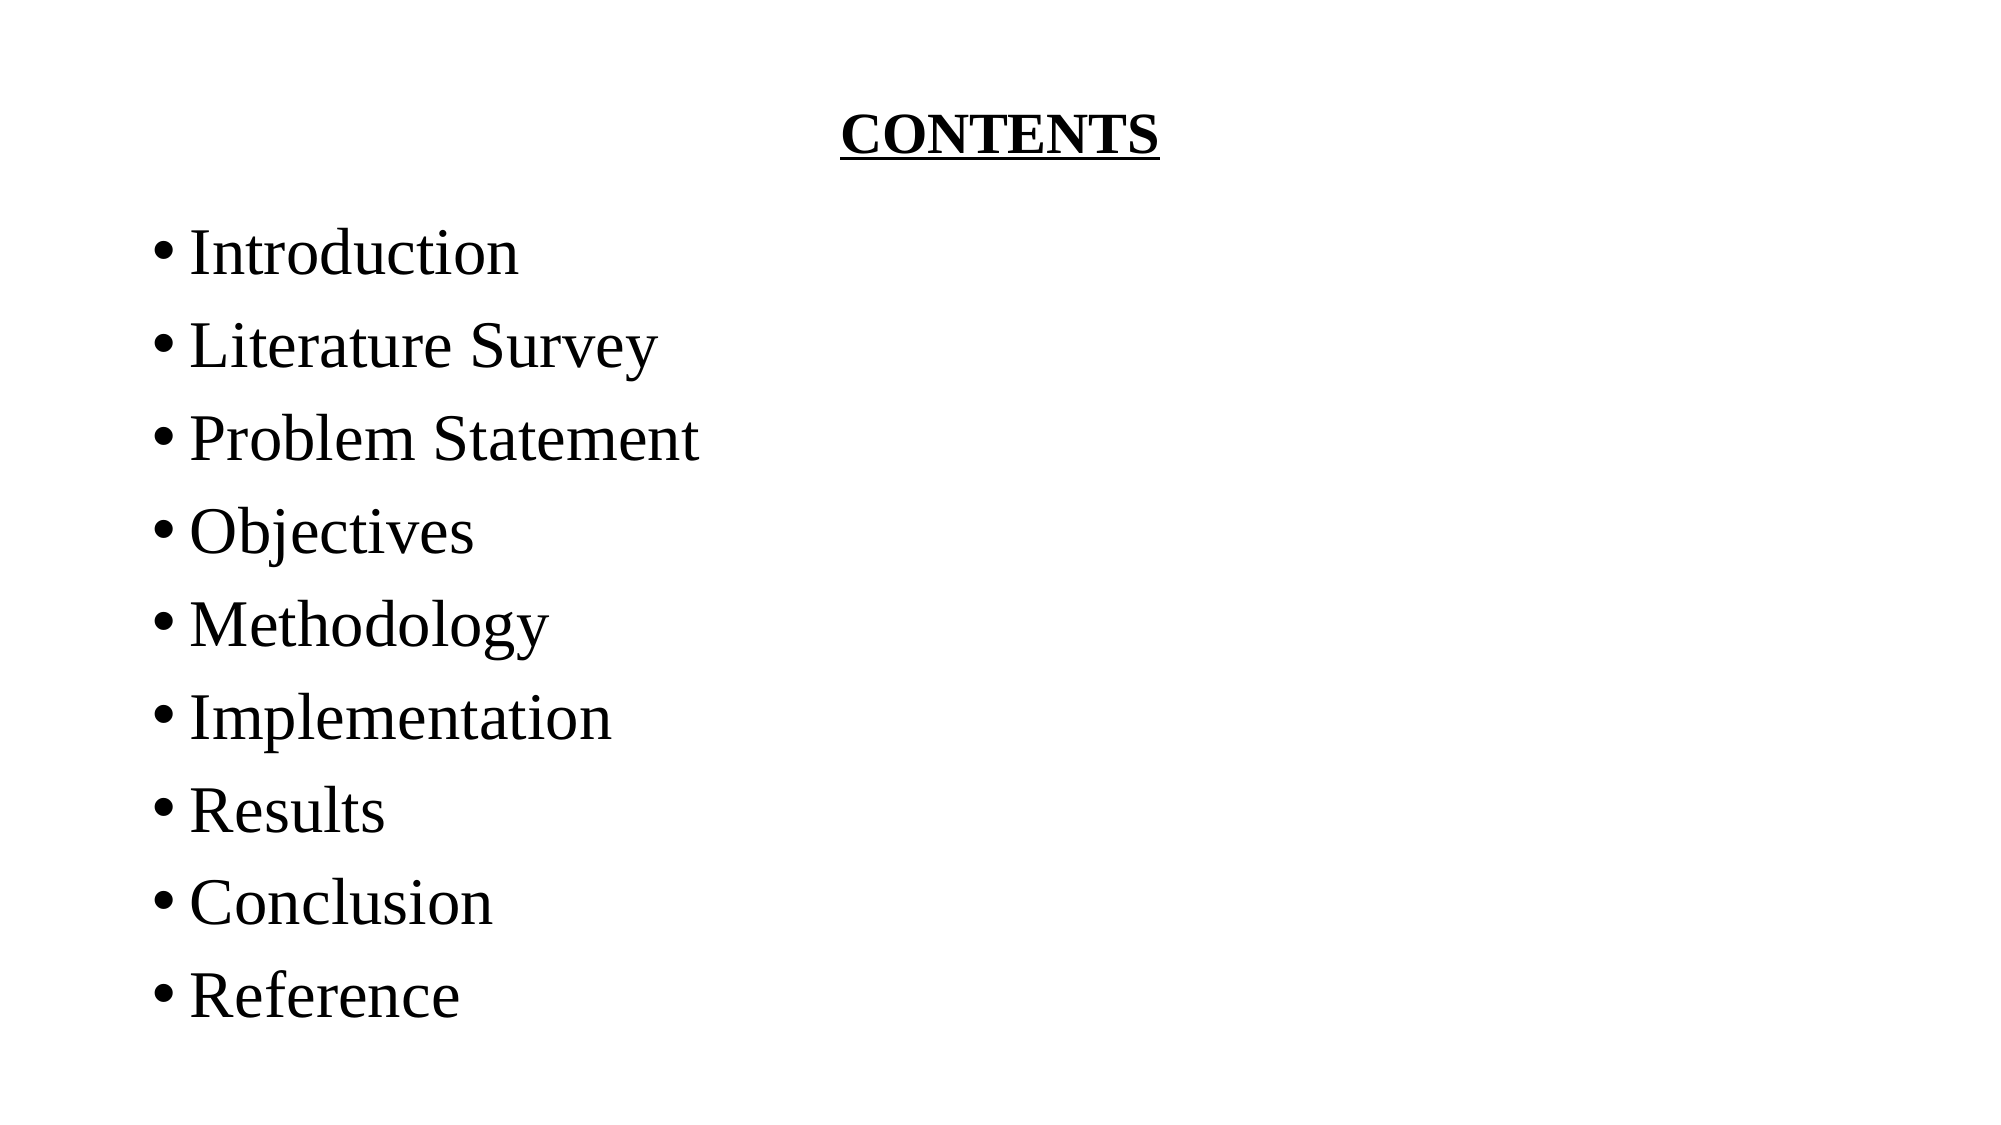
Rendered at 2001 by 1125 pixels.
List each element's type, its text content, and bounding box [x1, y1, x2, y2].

list Introduction Literature Survey Problem Statement Objectives Methodology Implementation Results Conclusion Reference [137, 209, 1863, 1086]
title CONTENTS [137, 59, 1863, 209]
